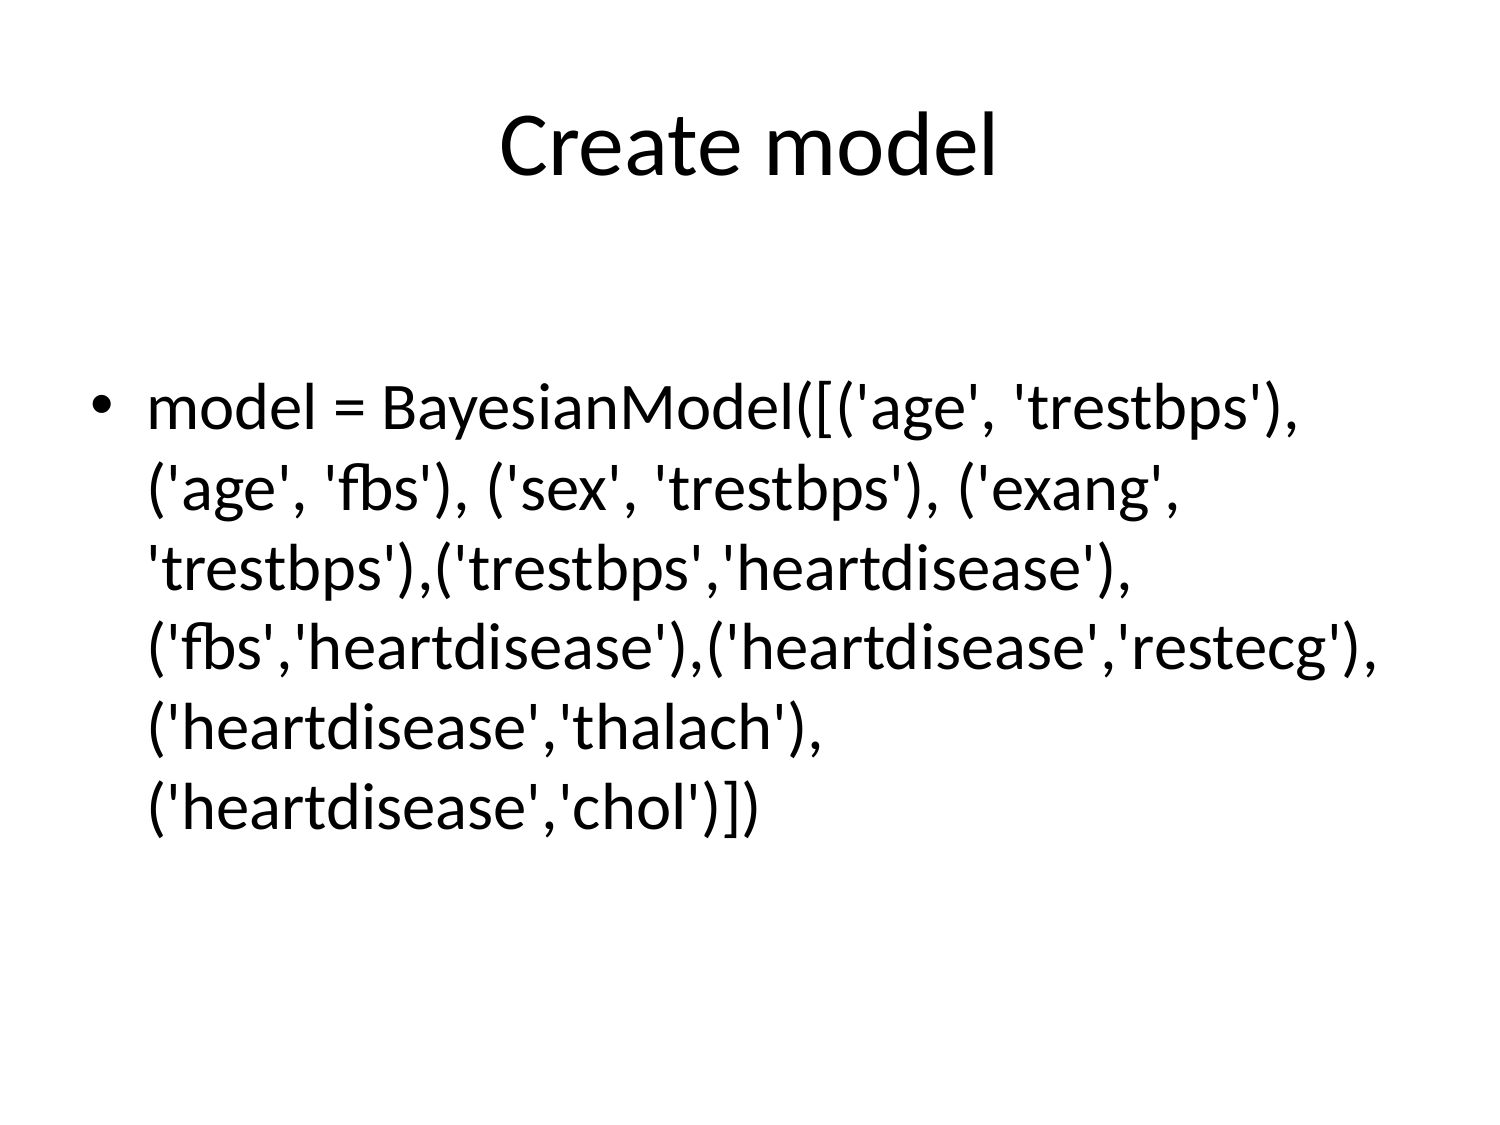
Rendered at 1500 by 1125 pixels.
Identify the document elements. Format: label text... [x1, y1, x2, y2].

title Create model [75, 45, 1425, 233]
list model = BayesianModel([('age', 'trestbps'), ('age', 'fbs'), ('sex', 'trestbps'), ('exang', 'trestbps'),('trestbps','heartdisease'),('fbs','heartdisease'),('heartdisease','restecg'), ('heartdisease','thalach'), ('heartdisease','chol')]) [75, 262, 1425, 1005]
